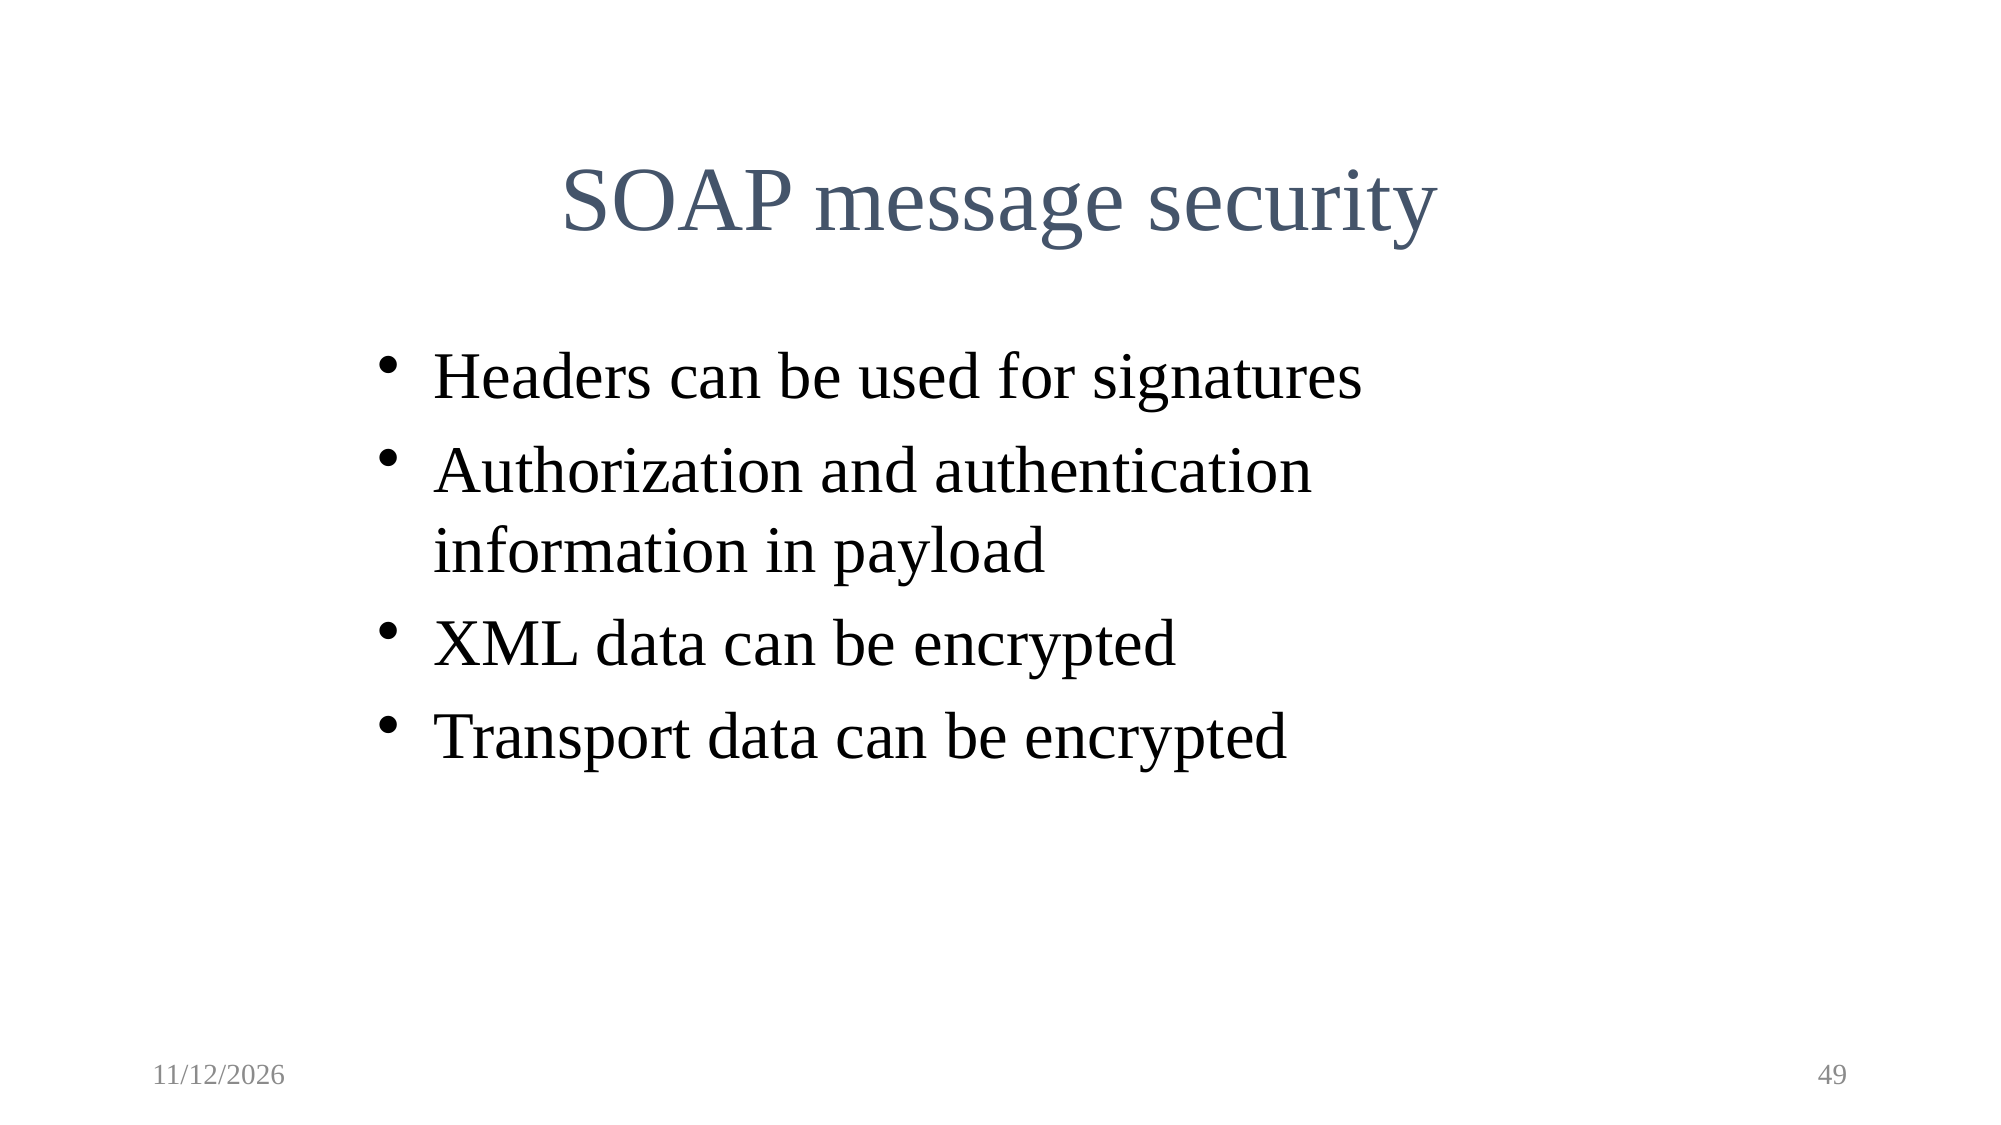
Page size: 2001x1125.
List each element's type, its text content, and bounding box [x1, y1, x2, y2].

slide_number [137, 1042, 588, 1103]
text_box Headers can be used for signatures Authorization and authentication information in payload XML data can be encrypted Transport data can be encrypted [362, 324, 1638, 1000]
slide_number 49 [1412, 1042, 1863, 1103]
text_box SOAP message security [362, 99, 1638, 288]
